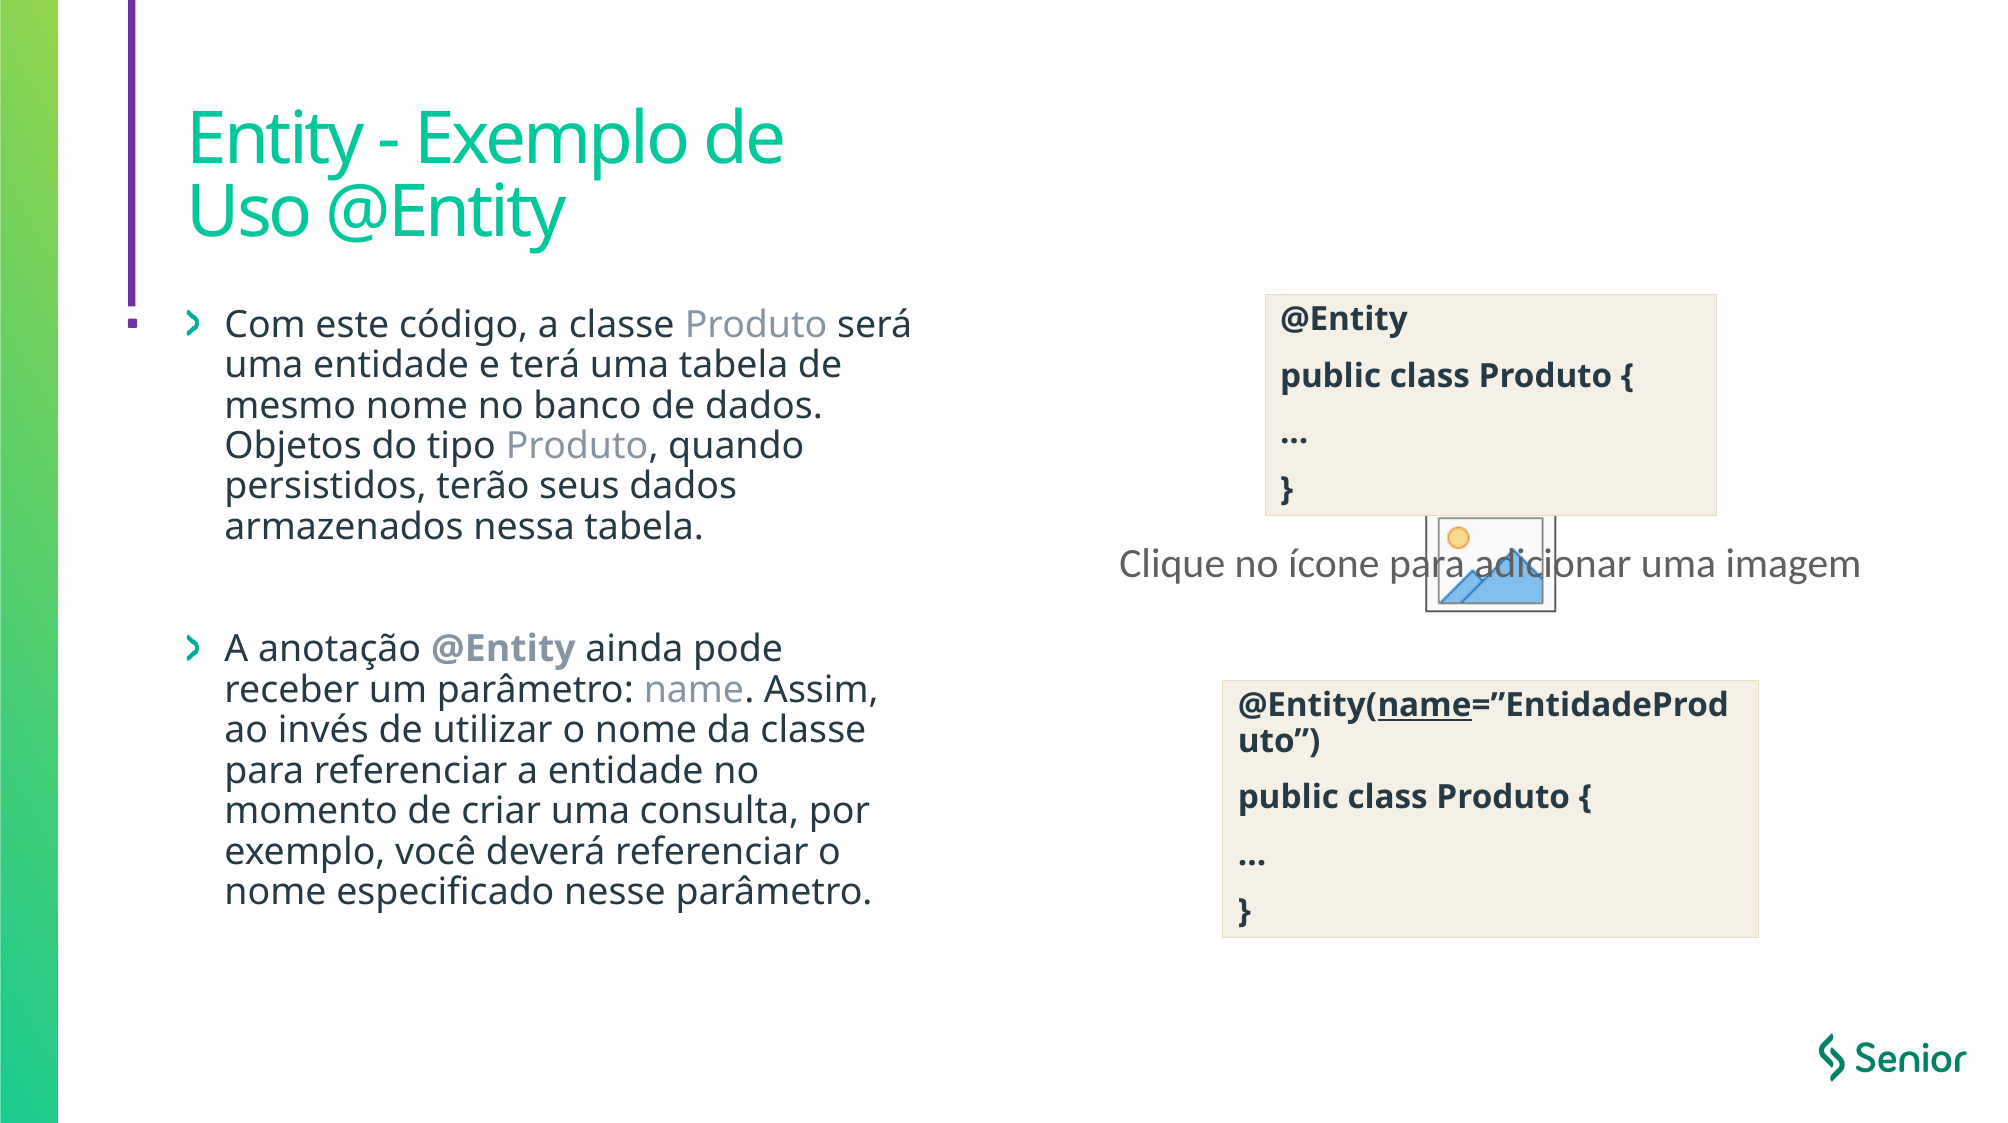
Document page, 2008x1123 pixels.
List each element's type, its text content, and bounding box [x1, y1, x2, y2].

picture [58, 0, 2008, 1123]
list Com este código, a classe Produto será uma entidade e terá uma tabela de mesmo nome no banco de dados. Objetos do tipo Produto, quando persistidos, terão seus dados armazenados nessa tabela. A anotação @Entity ainda pode receber um parâmetro: name. Assim, ao invés de utilizar o nome da classe para referenciar a entidade no momento de criar uma consulta, por exemplo, você deverá referenciar o nome especificado nesse parâmetro. [171, 297, 932, 985]
title Entity - Exemplo de Uso @Entity [171, 97, 866, 271]
